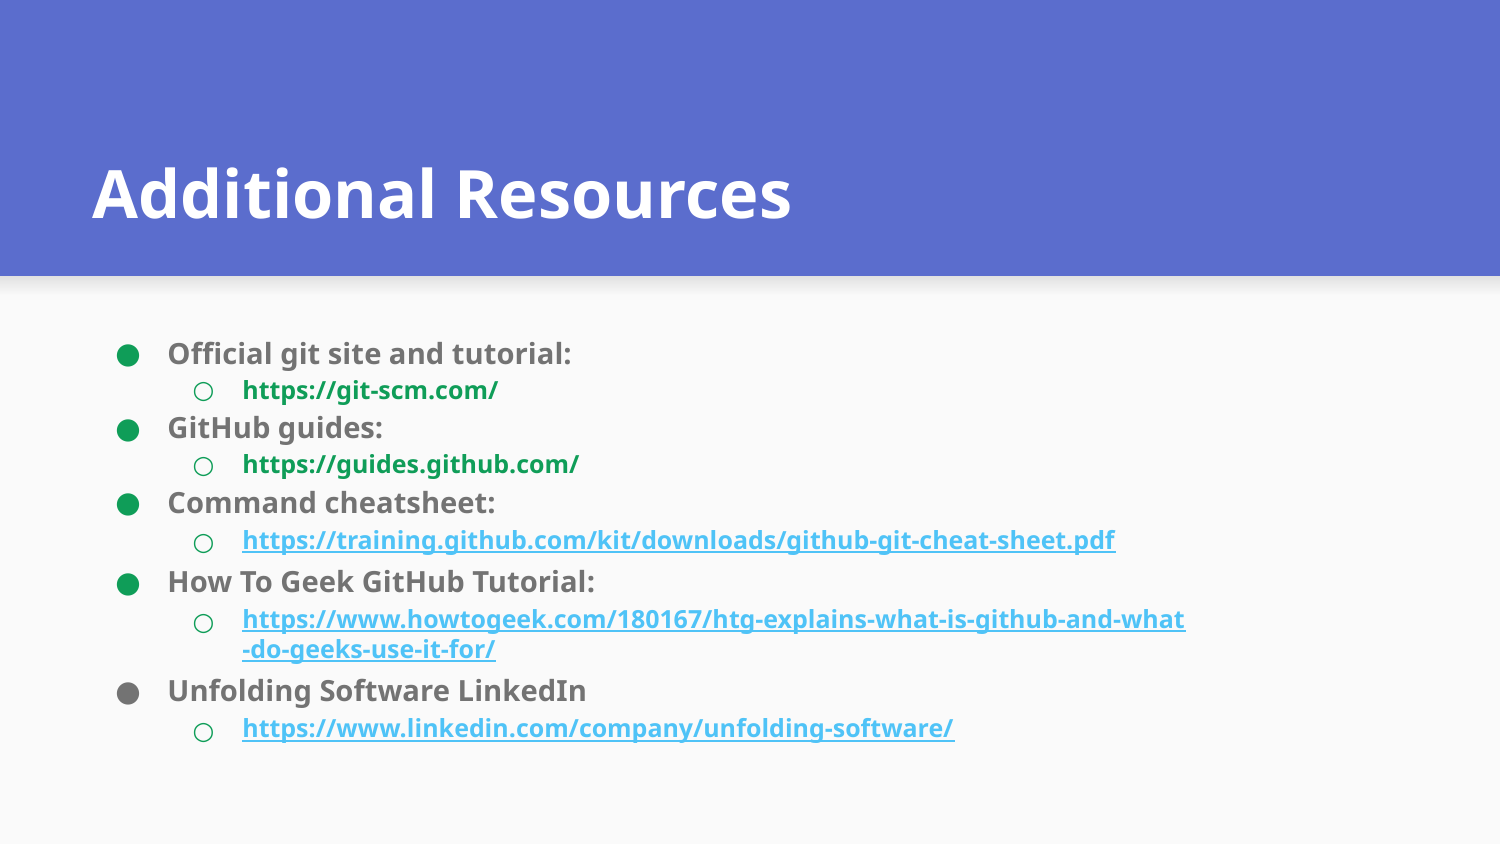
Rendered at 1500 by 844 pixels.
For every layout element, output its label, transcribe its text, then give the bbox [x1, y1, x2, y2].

list Official git site and tutorial: https://git-scm.com/ GitHub guides: https://guides.github.com/ Command cheatsheet: https://training.github.com/kit/downloads/github-git-cheat-sheet.pdf How To Geek GitHub Tutorial: https://www.howtogeek.com/180167/htg-explains-what-is-github-and-what-do-geeks-use-it-for/ Unfolding Software LinkedIn https://www.linkedin.com/company/unfolding-software/ [77, 314, 1205, 794]
title Additional Resources [77, 121, 1427, 248]
